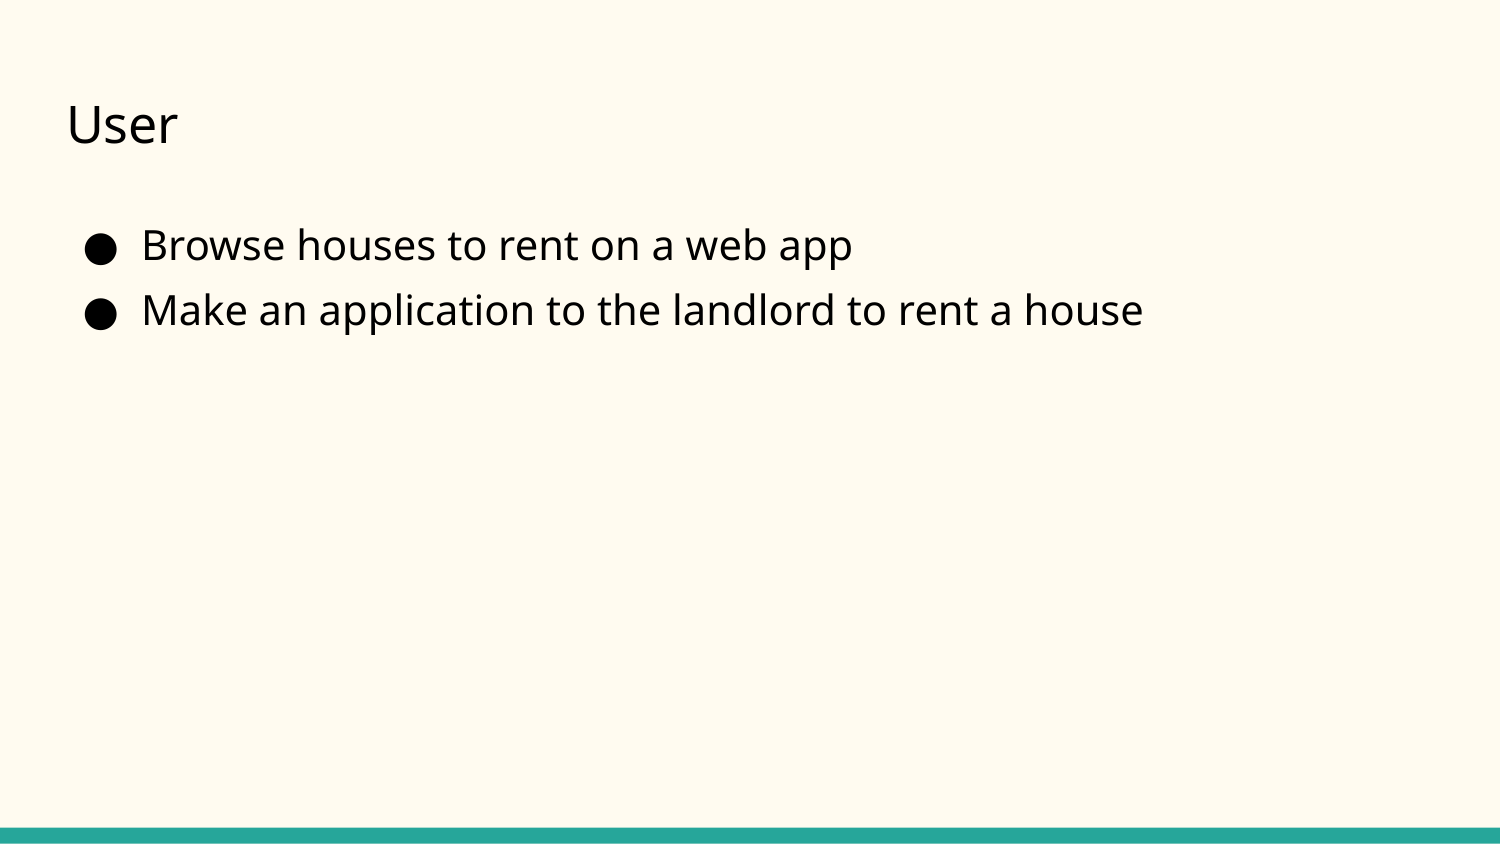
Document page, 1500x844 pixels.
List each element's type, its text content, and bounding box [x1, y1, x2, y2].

list Browse houses to rent on a web app Make an application to the landlord to rent a house [51, 192, 1449, 750]
title User [51, 72, 1449, 174]
